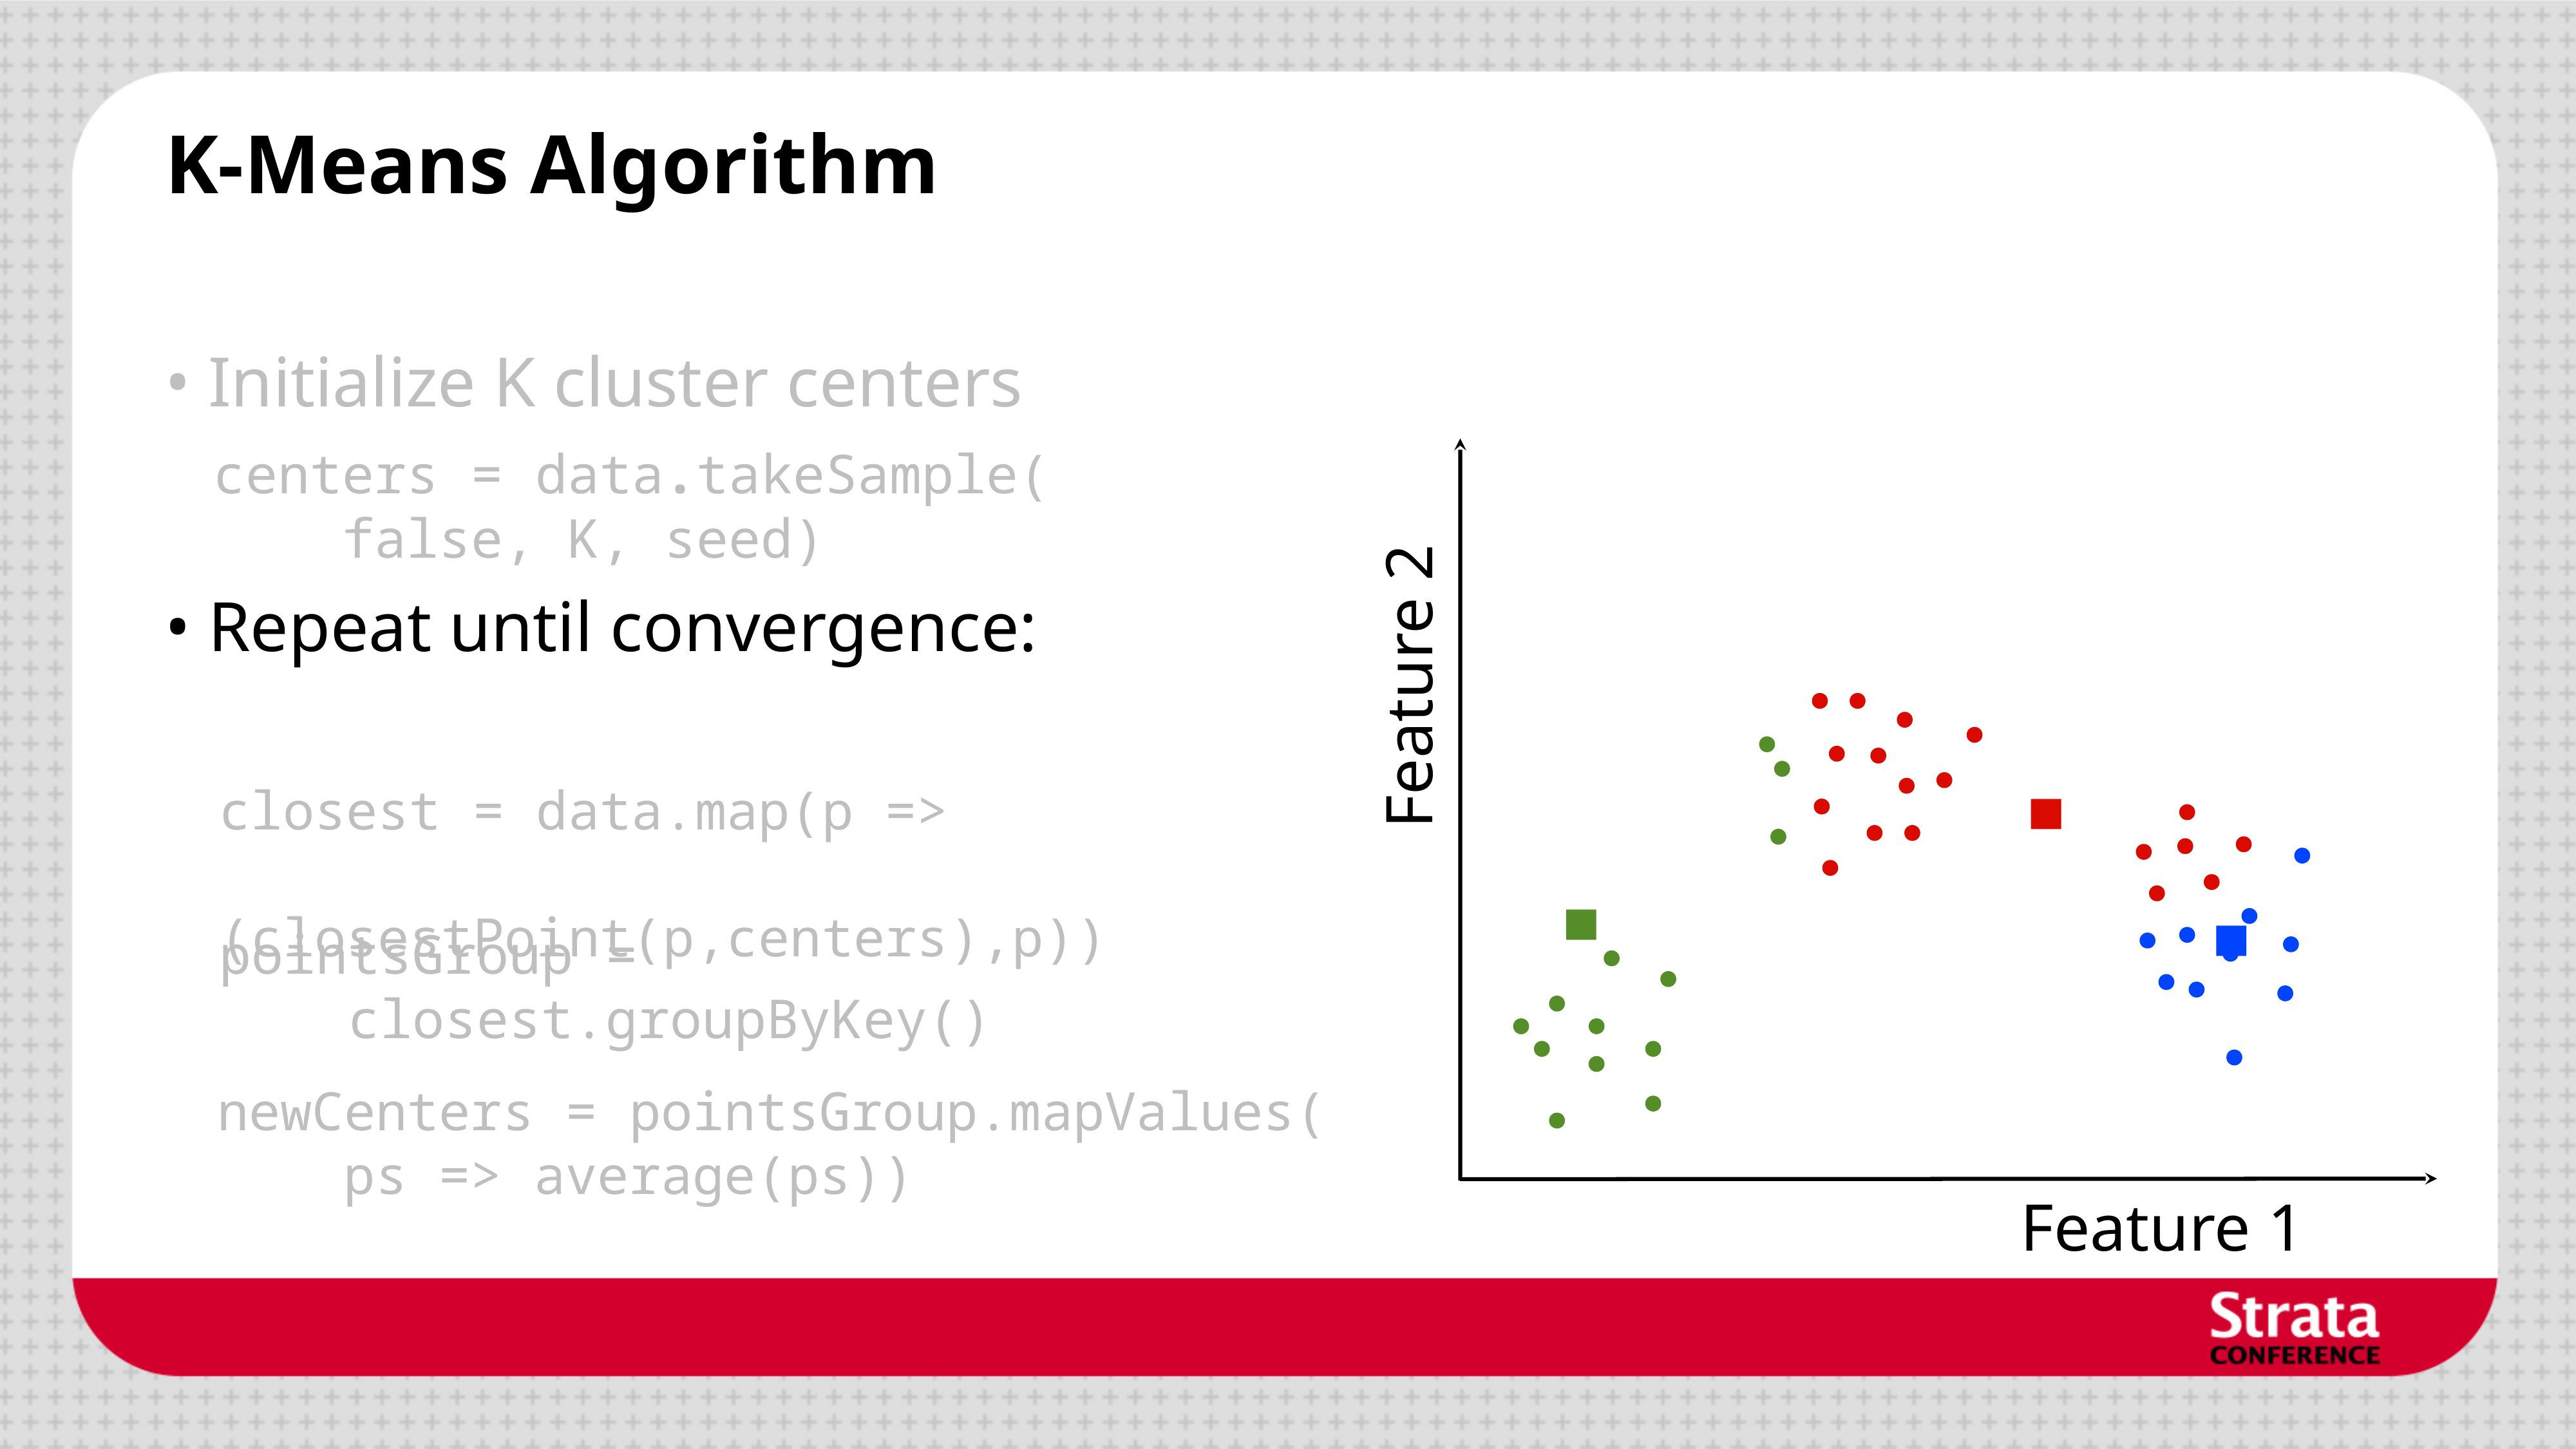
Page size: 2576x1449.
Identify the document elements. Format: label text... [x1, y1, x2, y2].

text_box [1937, 773, 1951, 787]
text_box [2180, 805, 2194, 819]
text_box [2180, 928, 2194, 942]
text_box [2224, 956, 2237, 961]
text_box [2179, 839, 2192, 853]
text_box closest = data.map(p => (closestPoint(p,centers),p)) [209, 772, 1175, 1036]
text_box [2278, 987, 2292, 1000]
text_box [1823, 861, 1837, 875]
text_box • Initialize K cluster centers • Repeat until convergence: [165, 339, 1065, 923]
text_box [1550, 1113, 1564, 1128]
text_box [1456, 438, 1464, 447]
text_box [1900, 779, 1913, 793]
text_box [1906, 826, 1919, 840]
text_box [1535, 1042, 1549, 1056]
text_box [2141, 934, 2154, 947]
text_box [2237, 837, 2251, 851]
text_box [2159, 975, 2174, 989]
text_box [1967, 728, 1982, 742]
text_box [1589, 1057, 1604, 1071]
text_box pointsGroup = closest.groupByKey() [209, 916, 1135, 1054]
text_box [1898, 713, 1911, 726]
text_box [1605, 951, 1618, 965]
text_box [1851, 694, 1864, 708]
text_box [1514, 1019, 1528, 1033]
text_box Feature 1 [2020, 1179, 2576, 1271]
text_box [1868, 826, 1882, 840]
picture [0, 0, 2576, 1449]
text_box [1662, 972, 1675, 986]
text_box [2284, 938, 2298, 951]
text_box [1776, 762, 1789, 776]
text_box [1646, 1097, 1660, 1110]
text_box [2137, 845, 2151, 858]
text_box K-Means Algorithm [165, 107, 2005, 215]
text_box [1566, 909, 1596, 940]
text_box [1815, 800, 1829, 813]
text_box [2150, 886, 2164, 900]
text_box centers = data.takeSample( false, K, seed) [204, 435, 1063, 574]
text_box newCenters = pointsGroup.mapValues( ps => average(ps)) [207, 1073, 1361, 1209]
text_box [1871, 749, 1885, 762]
text_box Feature 2 [1360, 401, 1454, 829]
text_box [1772, 829, 1785, 844]
text_box [1550, 997, 1564, 1010]
text_box [1589, 1019, 1604, 1033]
text_box [2429, 1175, 2437, 1179]
text_box [2228, 1050, 2241, 1065]
text_box [2190, 983, 2204, 996]
text_box [1760, 737, 1774, 751]
text_box [2242, 909, 2257, 923]
text_box [1646, 1042, 1660, 1056]
text_box [2216, 925, 2247, 956]
text_box [2031, 799, 2061, 829]
text_box [2205, 875, 2219, 889]
text_box [1813, 694, 1827, 708]
text_box [2295, 849, 2309, 862]
text_box [1830, 747, 1844, 761]
